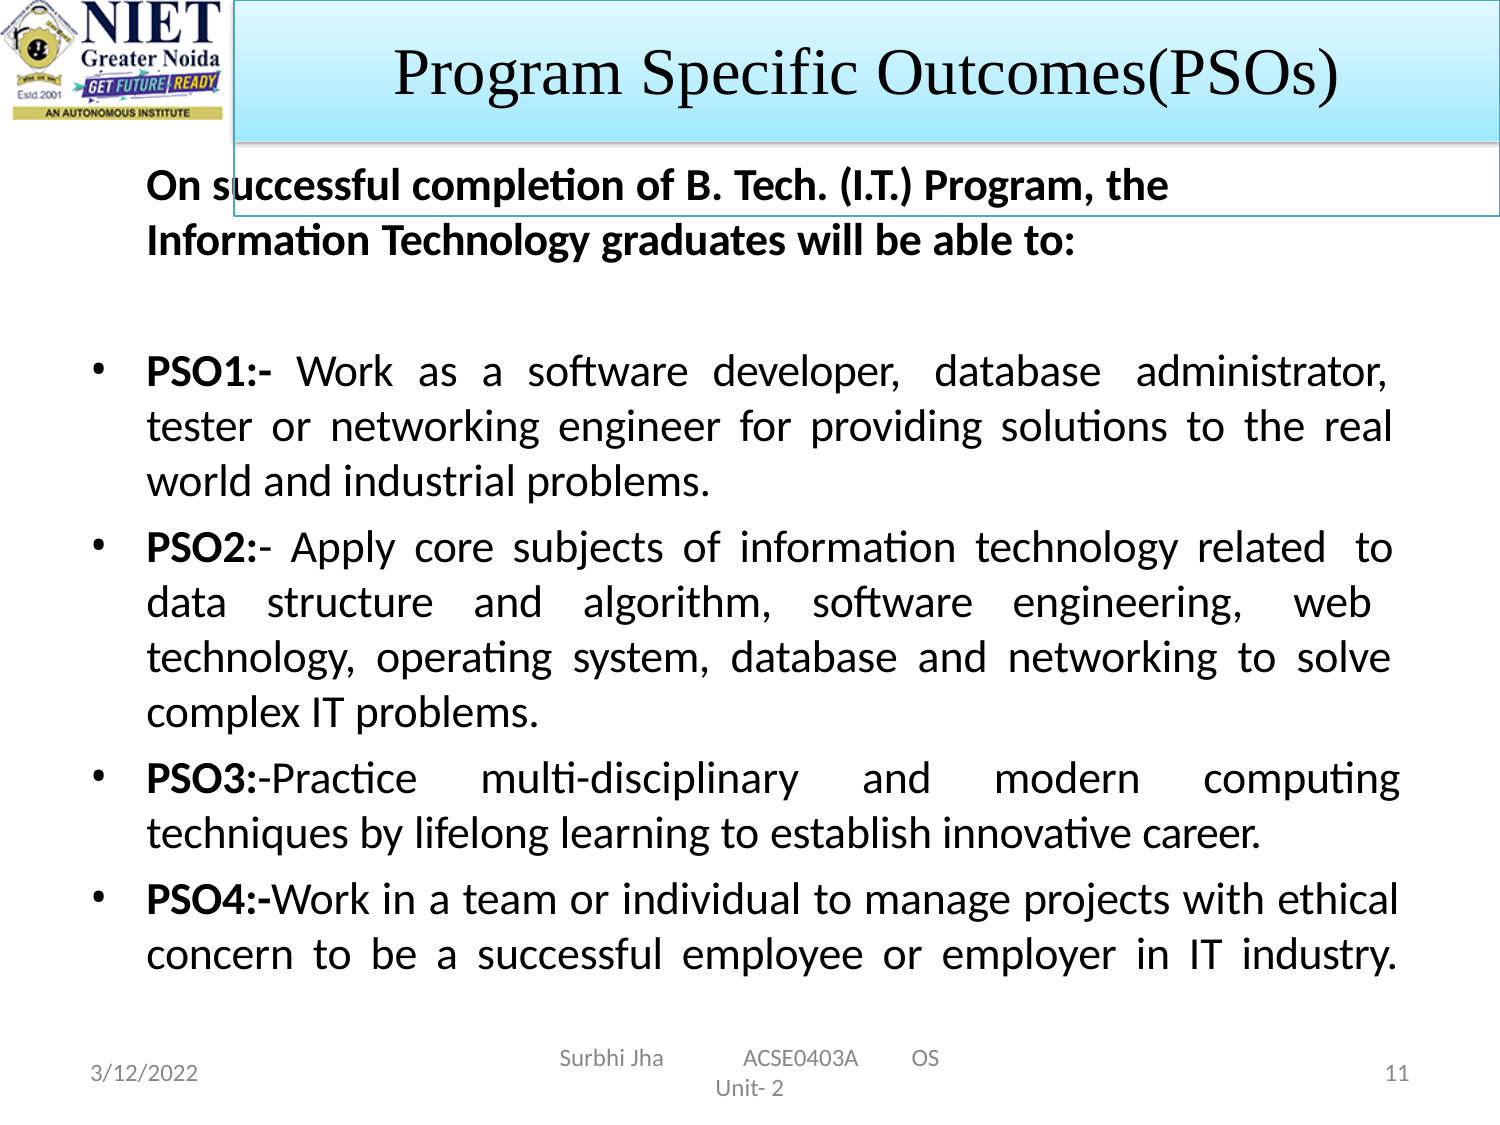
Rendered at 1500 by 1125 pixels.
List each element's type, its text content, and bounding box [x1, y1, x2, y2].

text_box OS [909, 1039, 942, 1072]
text_box On successful completion of B. Tech. (I.T.) Program, the Information Technology graduates will be able to: PSO1:- Work as a software developer, database administrator, tester or networking engineer for providing solutions to the real world and industrial problems. PSO2:- Apply core subjects of information technology related to data structure and algorithm, software engineering, web technology, operating system, database and networking to solve complex IT problems. PSO3:-Practice multi-disciplinary and modern computing techniques by lifelong learning to establish innovative career. PSO4:-Work in a team or individual to manage projects with ethical concern to be a successful employee or employer in IT industry. [87, 170, 1413, 979]
text_box ACSE0403A Unit- 2 [713, 1039, 862, 1102]
text_box 3/12/2022 [87, 1054, 201, 1087]
title Program Specific Outcomes(PSOs) [233, 169, 1500, 216]
text_box 11 [1382, 1054, 1413, 1087]
text_box Surbhi Jha [557, 1039, 689, 1072]
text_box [0, 0, 1500, 161]
